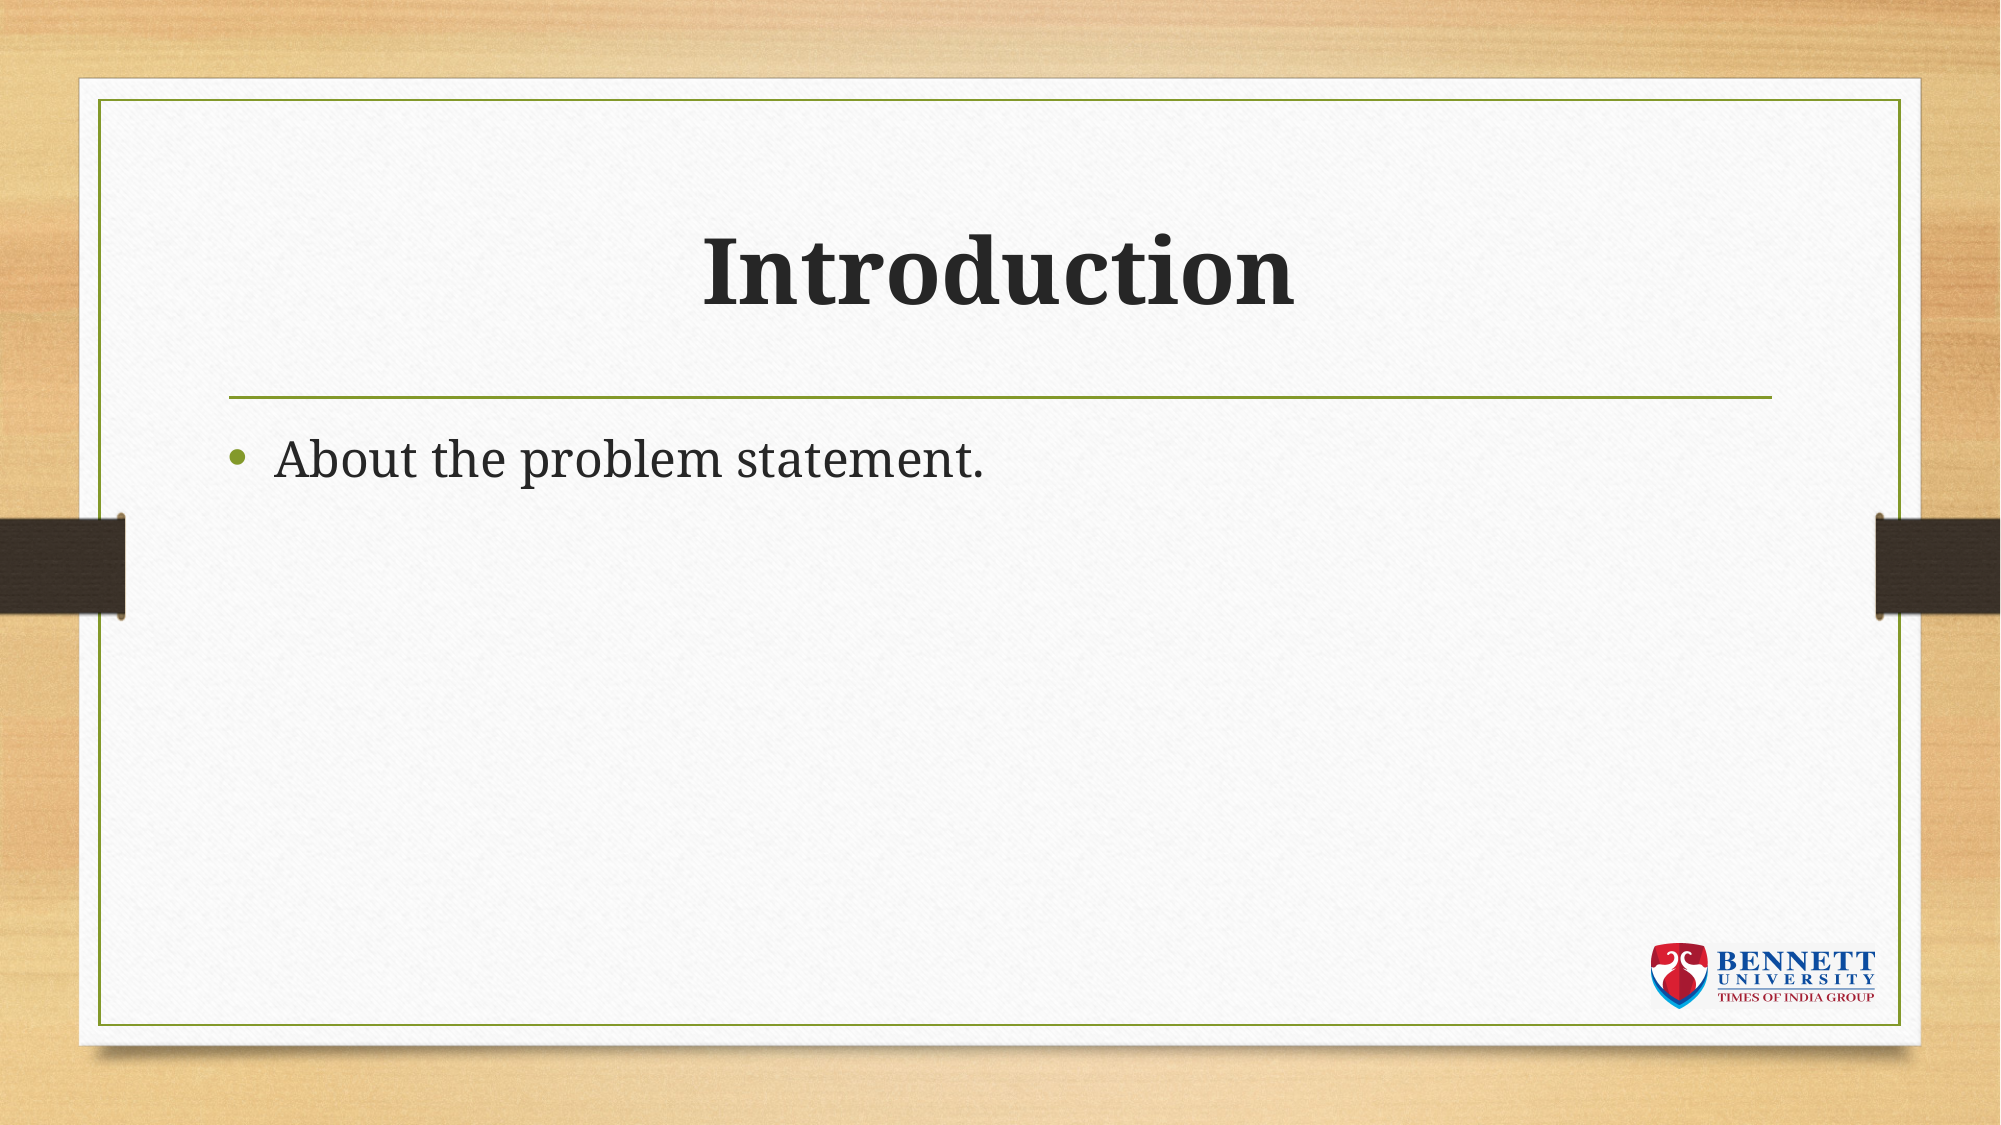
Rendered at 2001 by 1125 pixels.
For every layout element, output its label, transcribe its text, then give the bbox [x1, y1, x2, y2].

title Introduction [212, 161, 1788, 375]
list About the problem statement. [212, 419, 1788, 964]
picture [0, 0, 2001, 1125]
